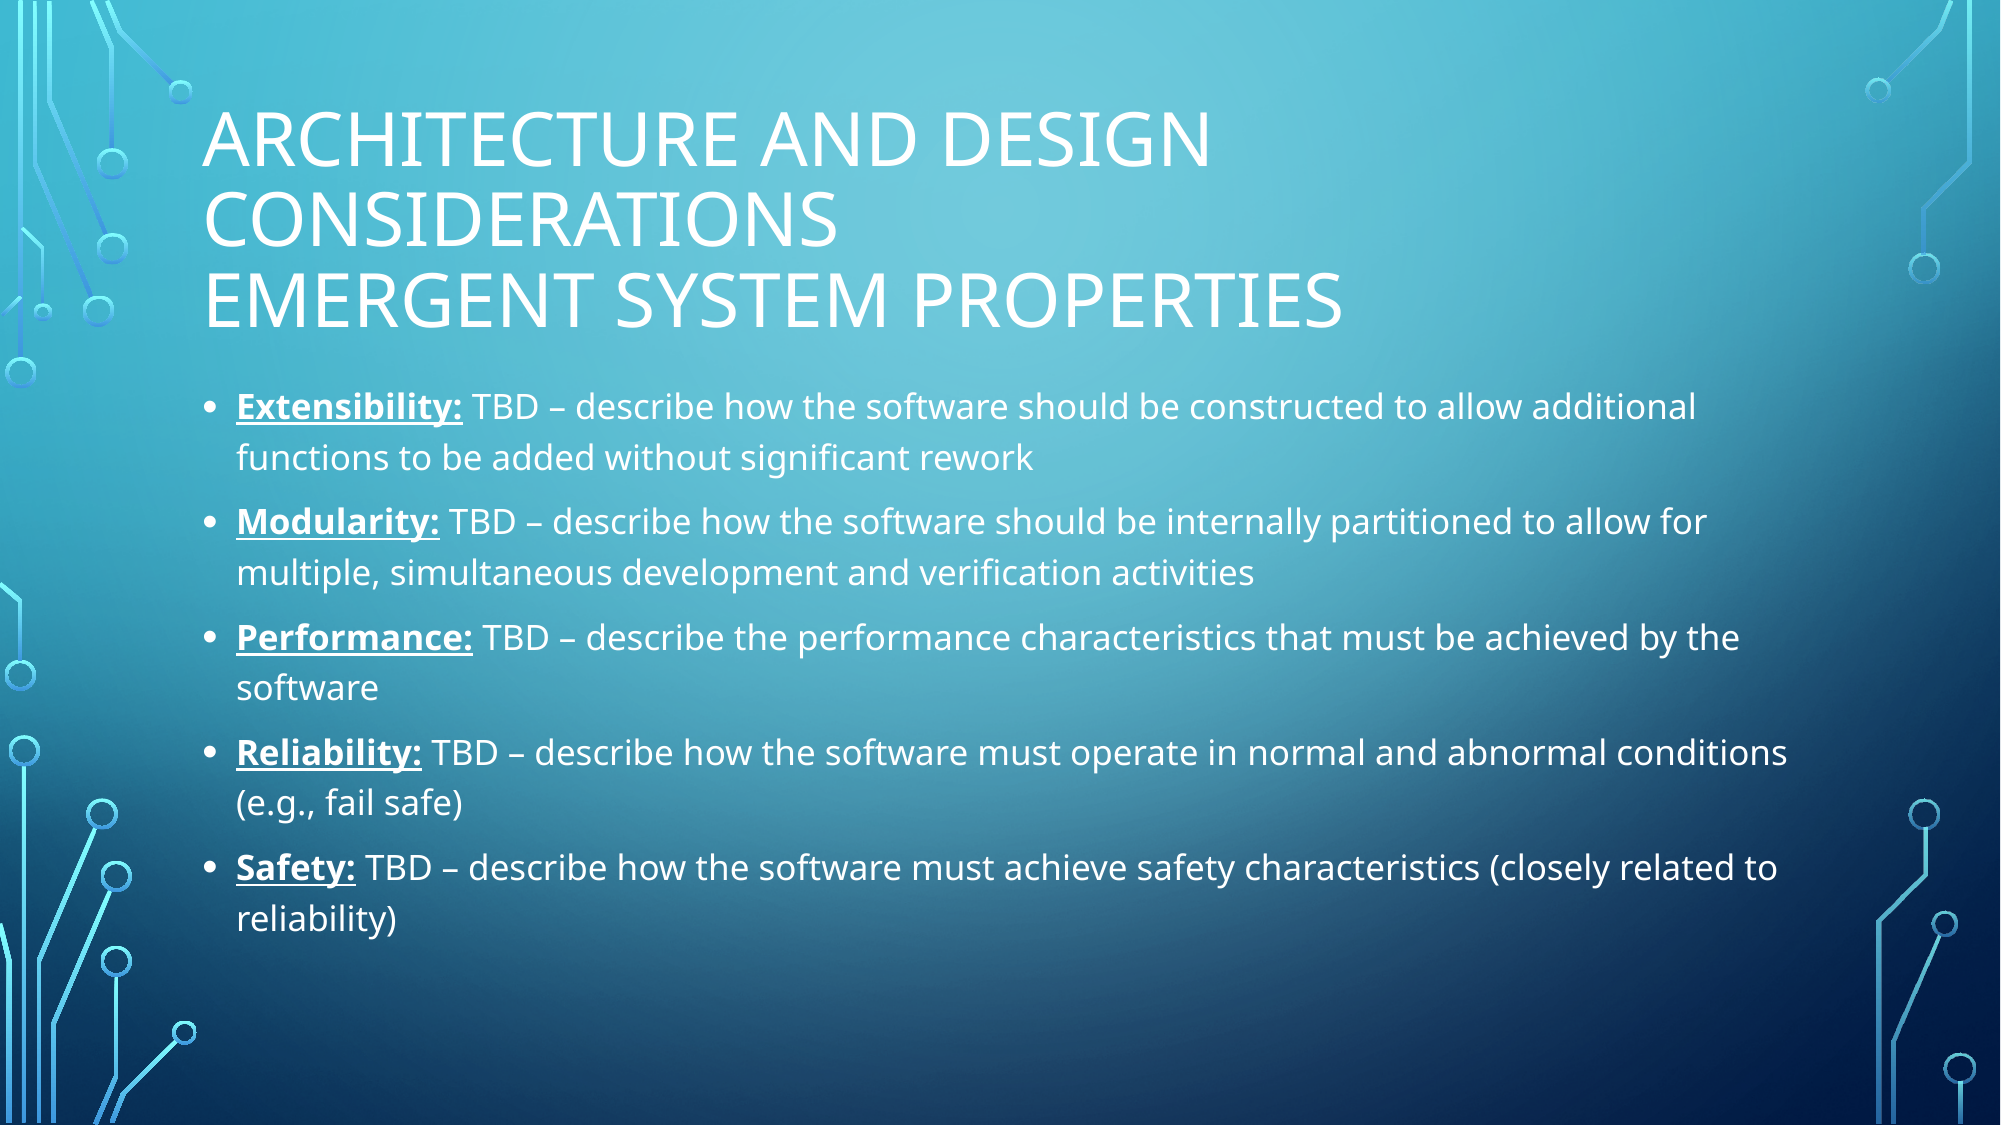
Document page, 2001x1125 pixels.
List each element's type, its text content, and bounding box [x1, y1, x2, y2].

title Architecture and design considerations Emergent system properties [187, 101, 1813, 344]
list Extensibility: TBD – describe how the software should be constructed to allow additional functions to be added without significant rework Modularity: TBD – describe how the software should be internally partitioned to allow for multiple, simultaneous development and verification activities Performance: TBD – describe the performance characteristics that must be achieved by the software Reliability: TBD – describe how the software must operate in normal and abnormal conditions (e.g., fail safe) Safety: TBD – describe how the software must achieve safety characteristics (closely related to reliability) [187, 369, 1813, 950]
